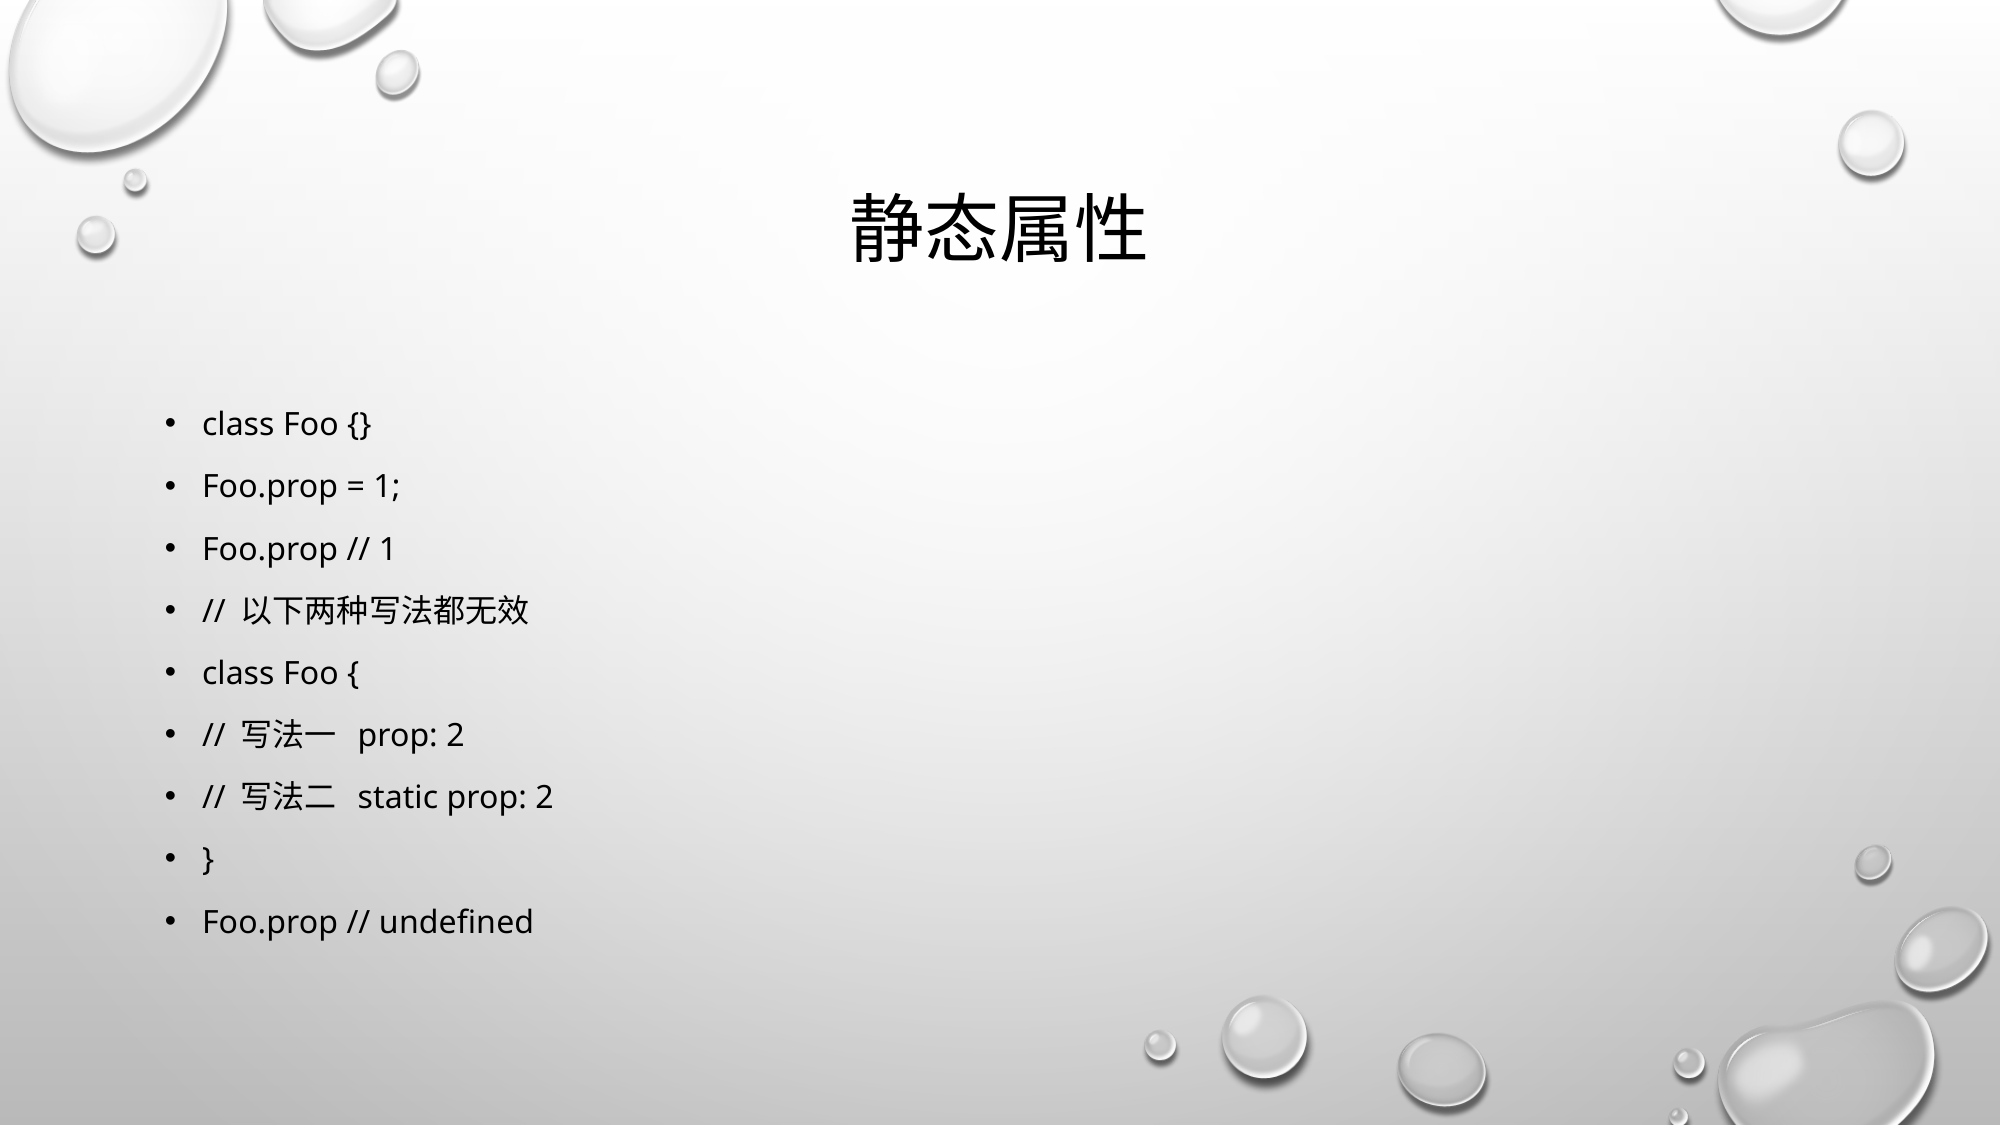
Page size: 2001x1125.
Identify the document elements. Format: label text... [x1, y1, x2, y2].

title 静态属性 [149, 101, 1851, 364]
list class Foo {} Foo.prop = 1; Foo.prop // 1 // 以下两种写法都无效 class Foo { // 写法一 prop: 2 // 写法二 static prop: 2 } Foo.prop // undefined [149, 388, 1850, 950]
picture [0, 0, 2000, 1125]
